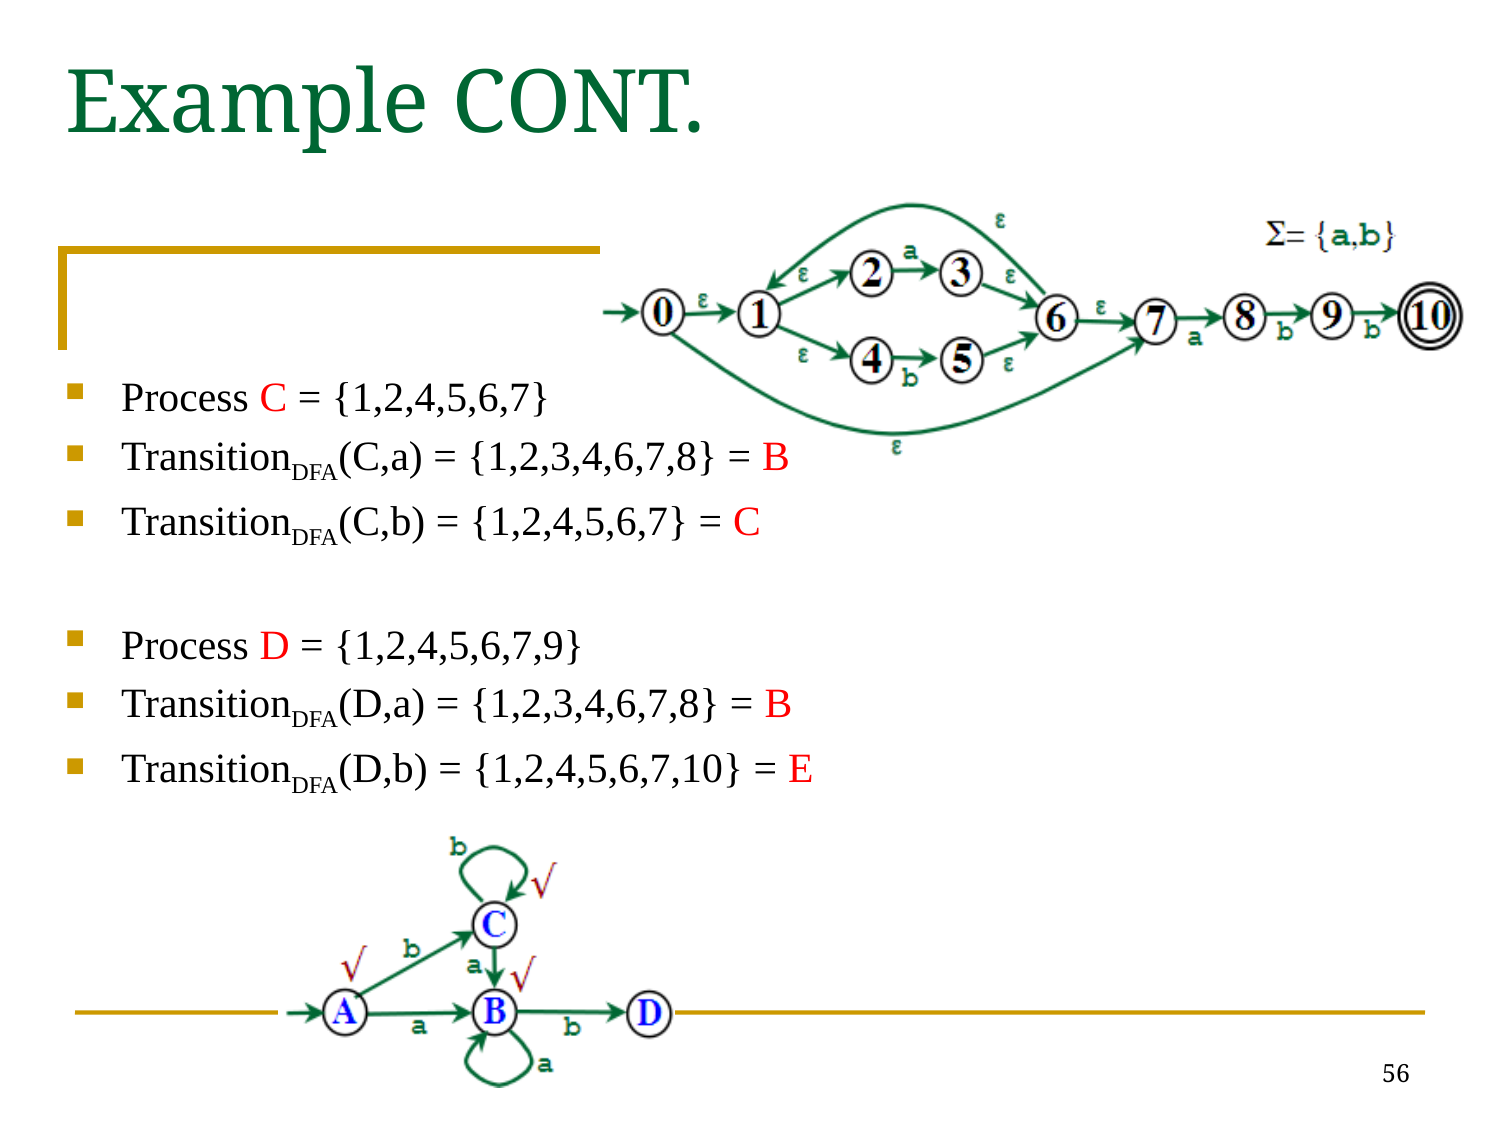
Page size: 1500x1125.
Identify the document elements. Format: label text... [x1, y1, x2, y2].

picture [277, 828, 676, 1088]
title Example CONT. [50, 37, 1475, 175]
list Process C = {1,2,4,5,6,7} TransitionDFA(C,a) = {1,2,3,4,6,7,8} = B TransitionDFA(C,b) = {1,2,4,5,6,7} = C Process D = {1,2,4,5,6,7,9} TransitionDFA(D,a) = {1,2,3,4,6,7,8} = B TransitionDFA(D,b) = {1,2,4,5,6,7,10} = E [50, 362, 1475, 1038]
picture [599, 187, 1476, 468]
slide_number 56 [1074, 1023, 1426, 1100]
